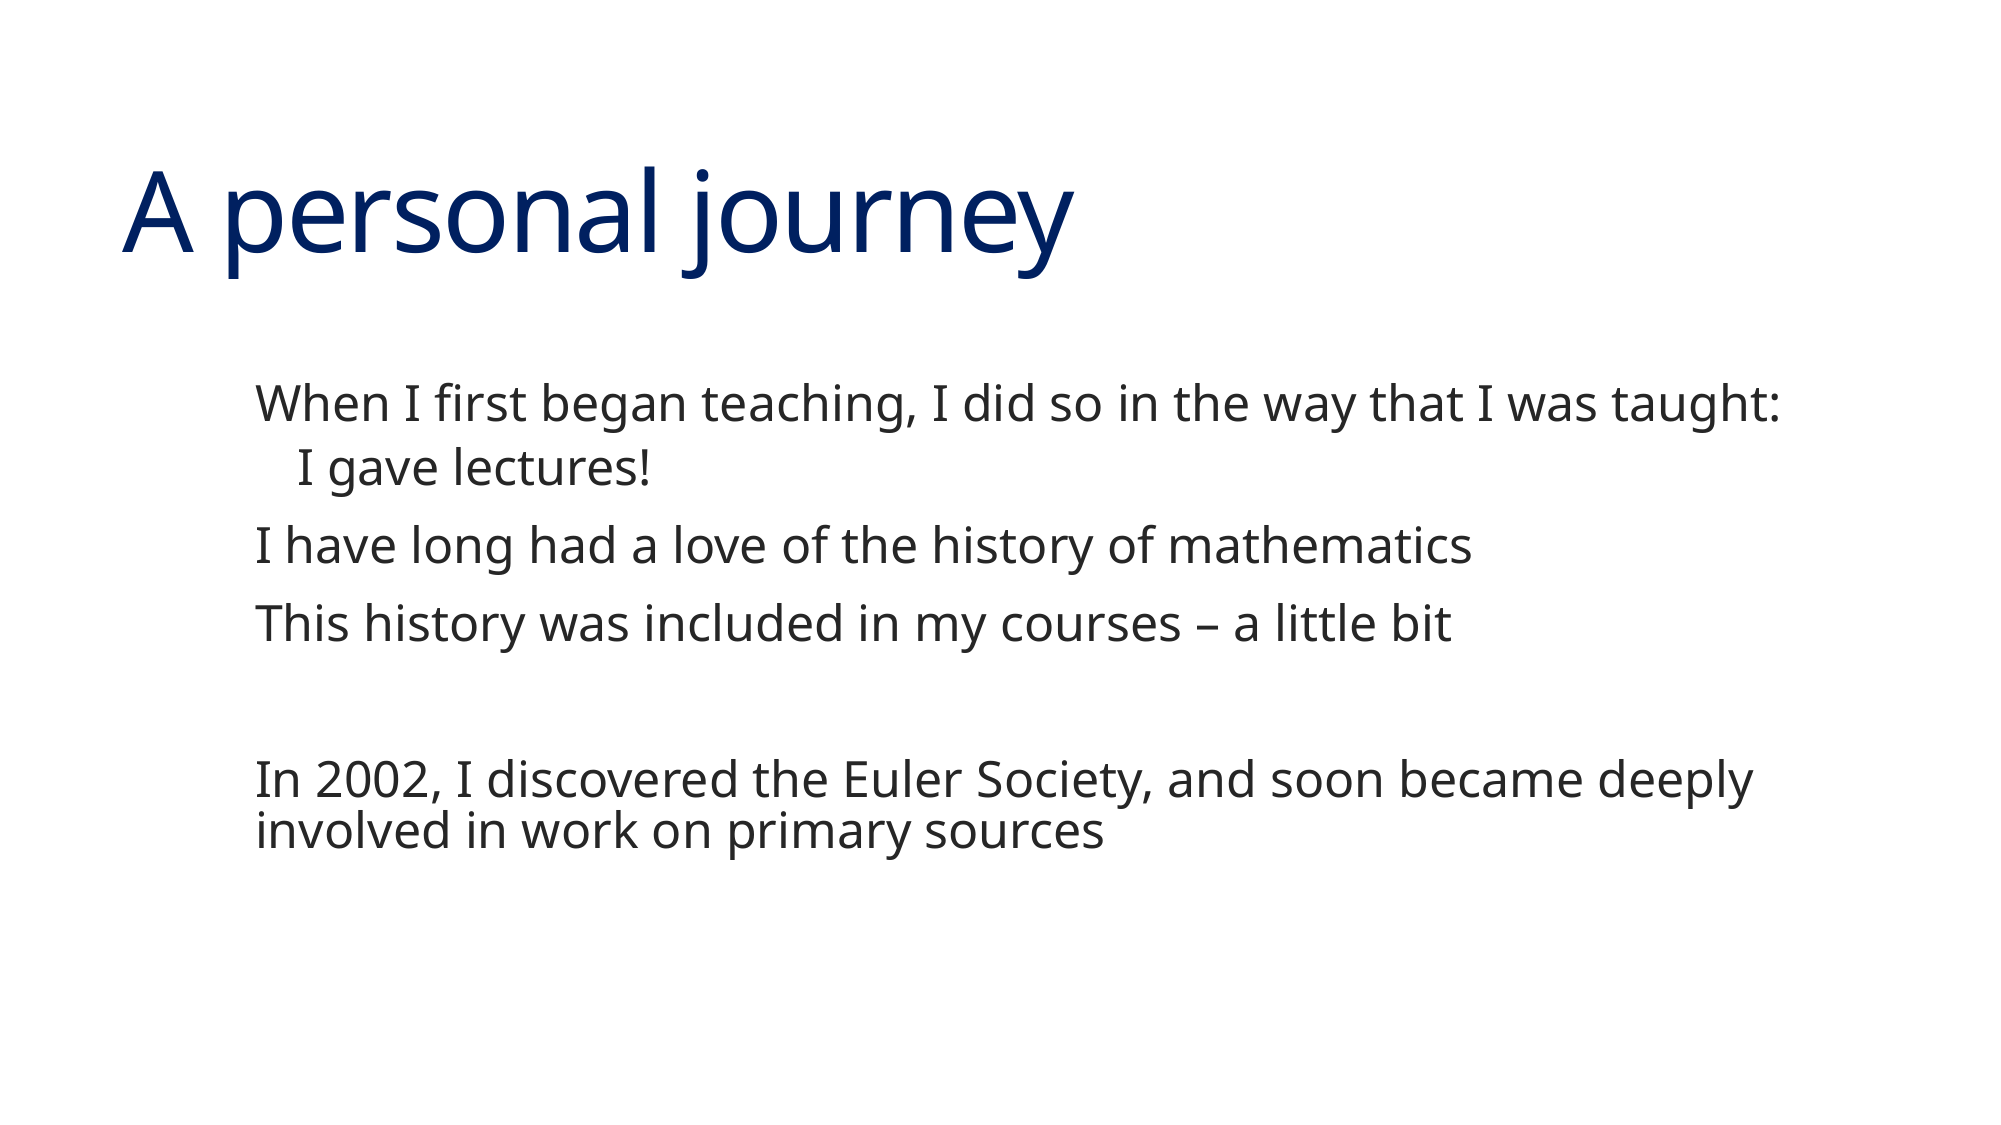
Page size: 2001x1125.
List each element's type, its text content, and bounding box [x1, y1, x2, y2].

list When I first began teaching, I did so in the way that I was taught: I gave lectures! I have long had a love of the history of mathematics This history was included in my courses – a little bit In 2002, I discovered the Euler Society, and soon became deeply involved in work on primary sources [225, 373, 1800, 961]
title A personal journey [107, 81, 1875, 354]
